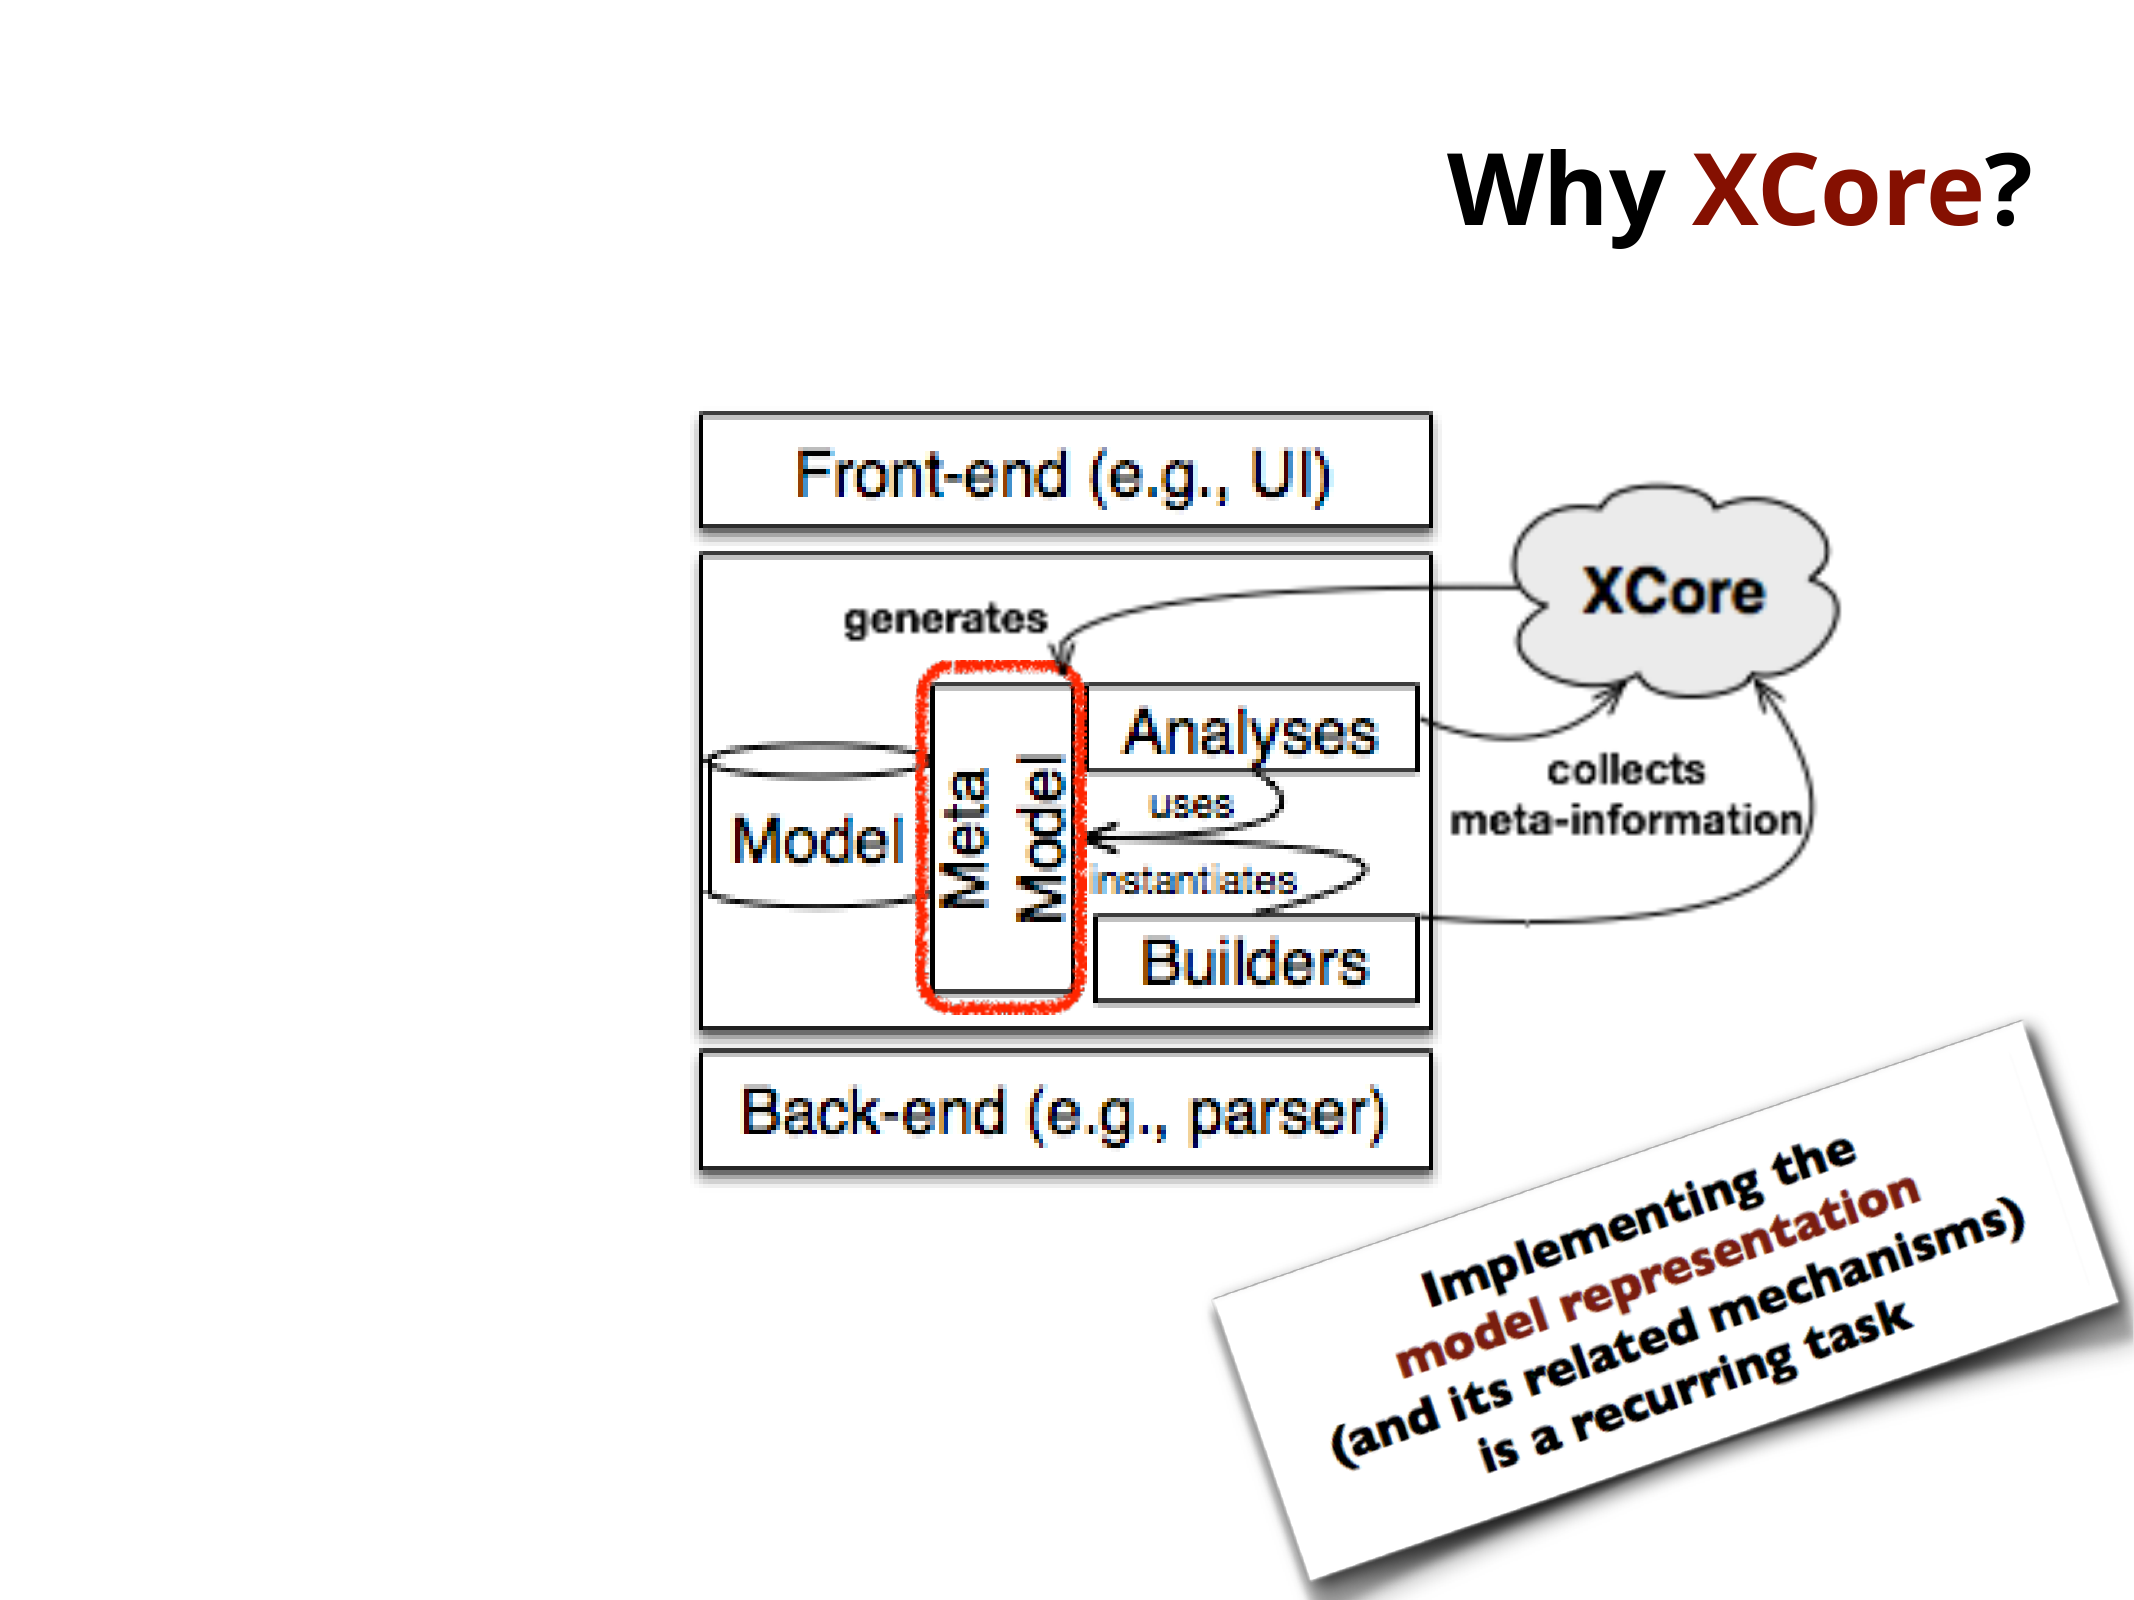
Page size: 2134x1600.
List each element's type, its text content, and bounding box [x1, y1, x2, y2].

text_box Why XCore? [258, 52, 2042, 319]
picture [672, 392, 2134, 1600]
